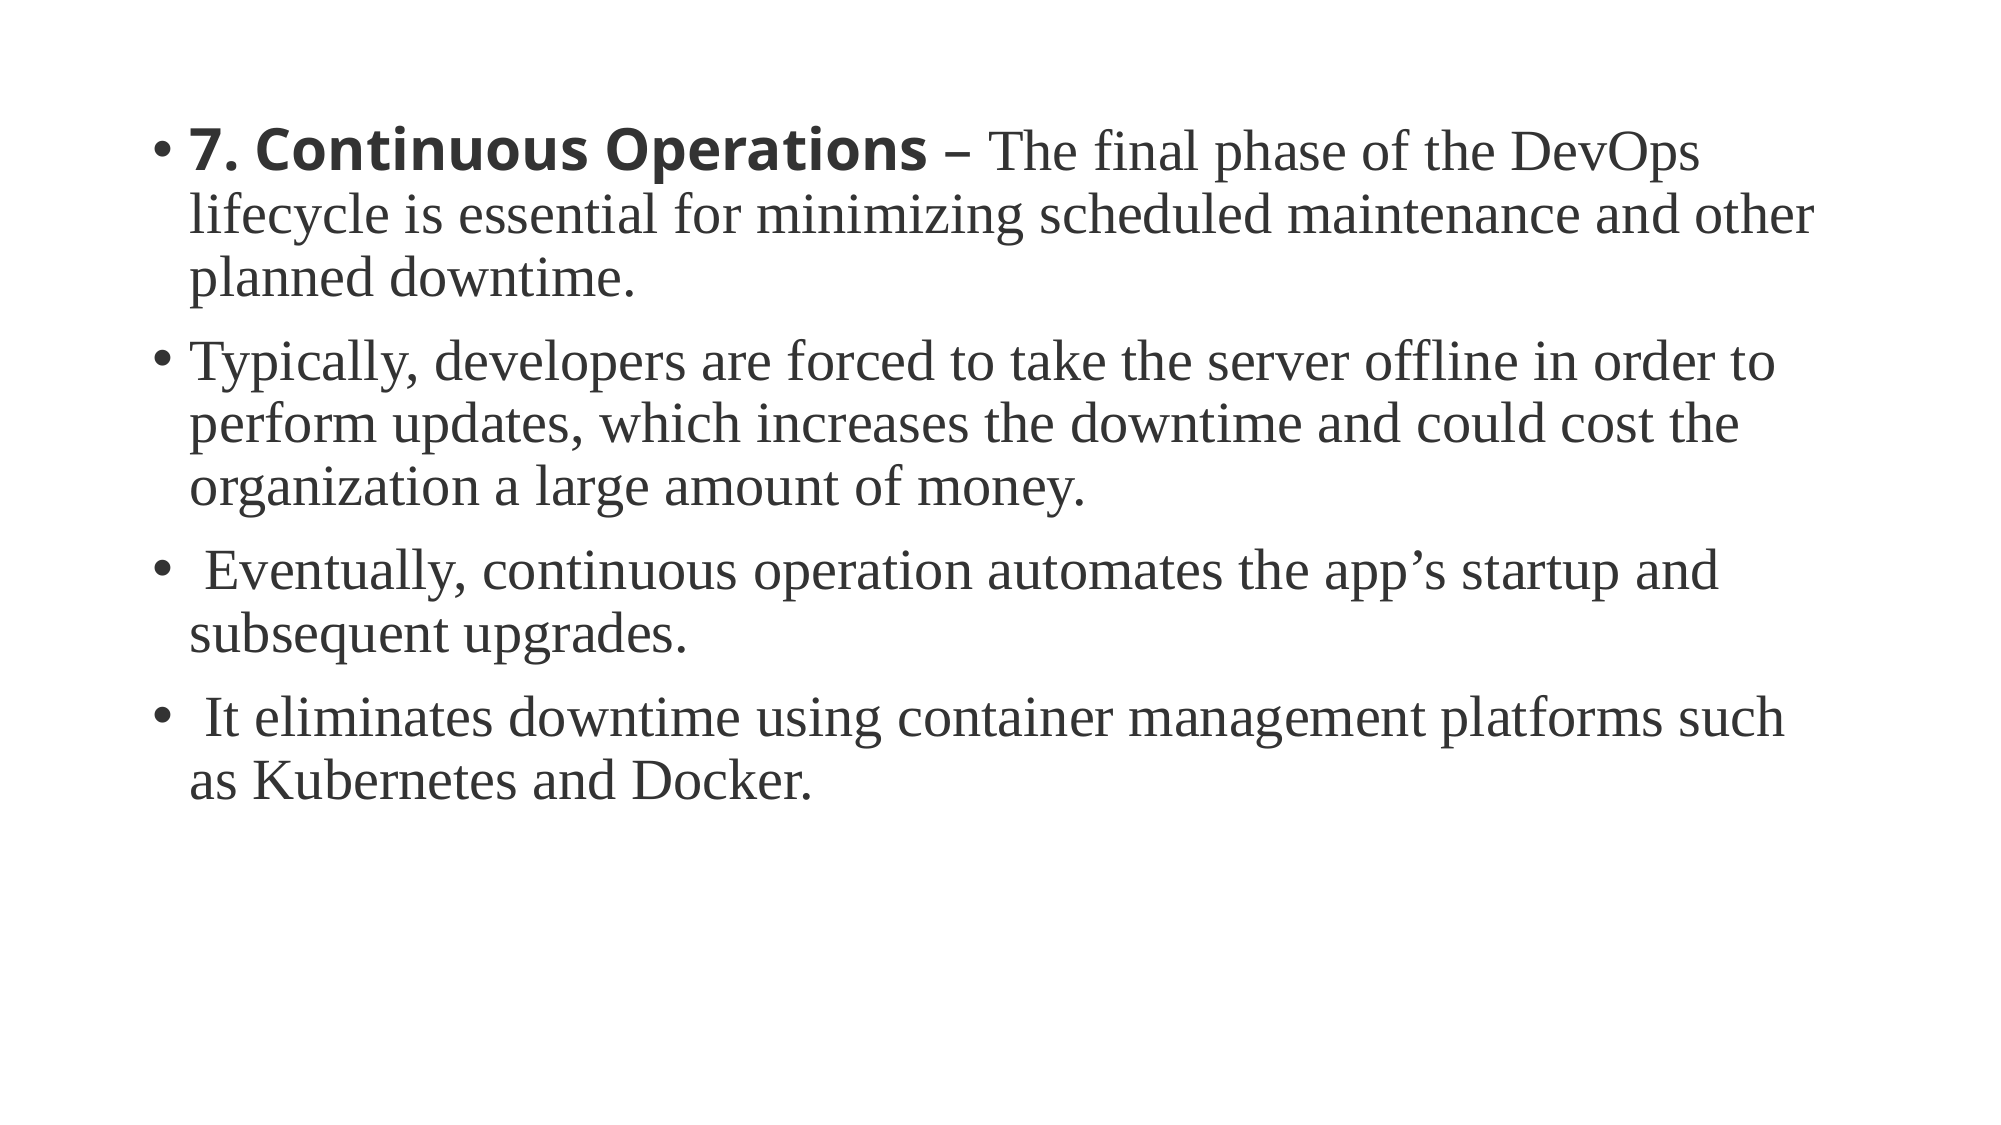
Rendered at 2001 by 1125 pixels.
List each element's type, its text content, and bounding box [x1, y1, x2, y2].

list 7. Continuous Operations – The final phase of the DevOps lifecycle is essential for minimizing scheduled maintenance and other planned downtime. Typically, developers are forced to take the server offline in order to perform updates, which increases the downtime and could cost the organization a large amount of money. Eventually, continuous operation automates the app’s startup and subsequent upgrades. It eliminates downtime using container management platforms such as Kubernetes and Docker. [137, 112, 1863, 1014]
